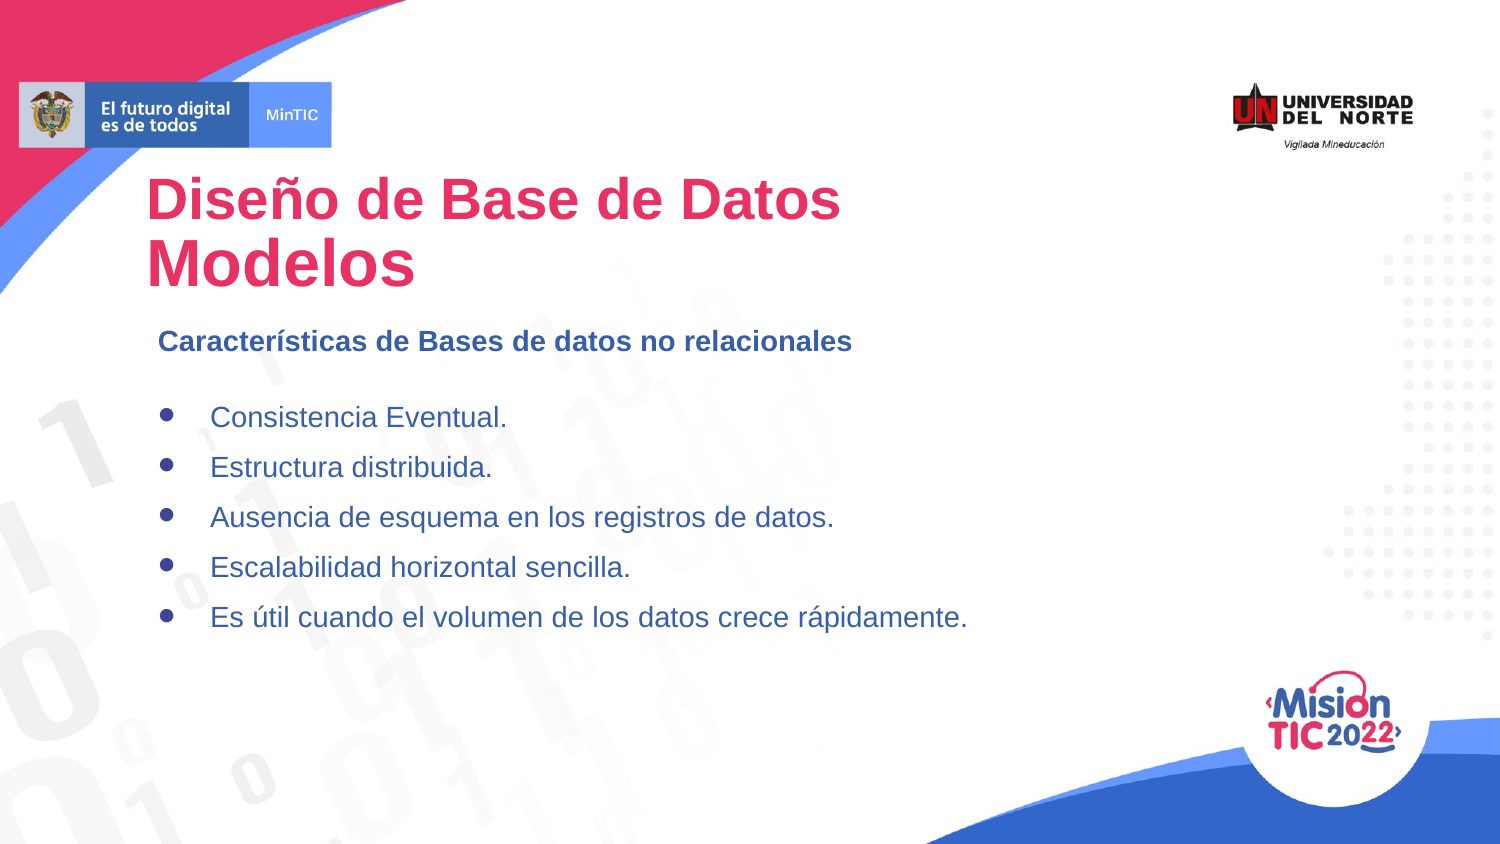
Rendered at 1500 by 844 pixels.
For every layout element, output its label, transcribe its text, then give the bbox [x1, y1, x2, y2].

text_box Diseño de Base de Datos Modelos [135, 126, 1373, 306]
picture [0, 0, 1500, 844]
text_box Características de Bases de datos no relacionales Consistencia Eventual. Estructura distribuida. Ausencia de esquema en los registros de datos. Escalabilidad horizontal sencilla. Es útil cuando el volumen de los datos crece rápidamente. [135, 320, 1373, 816]
